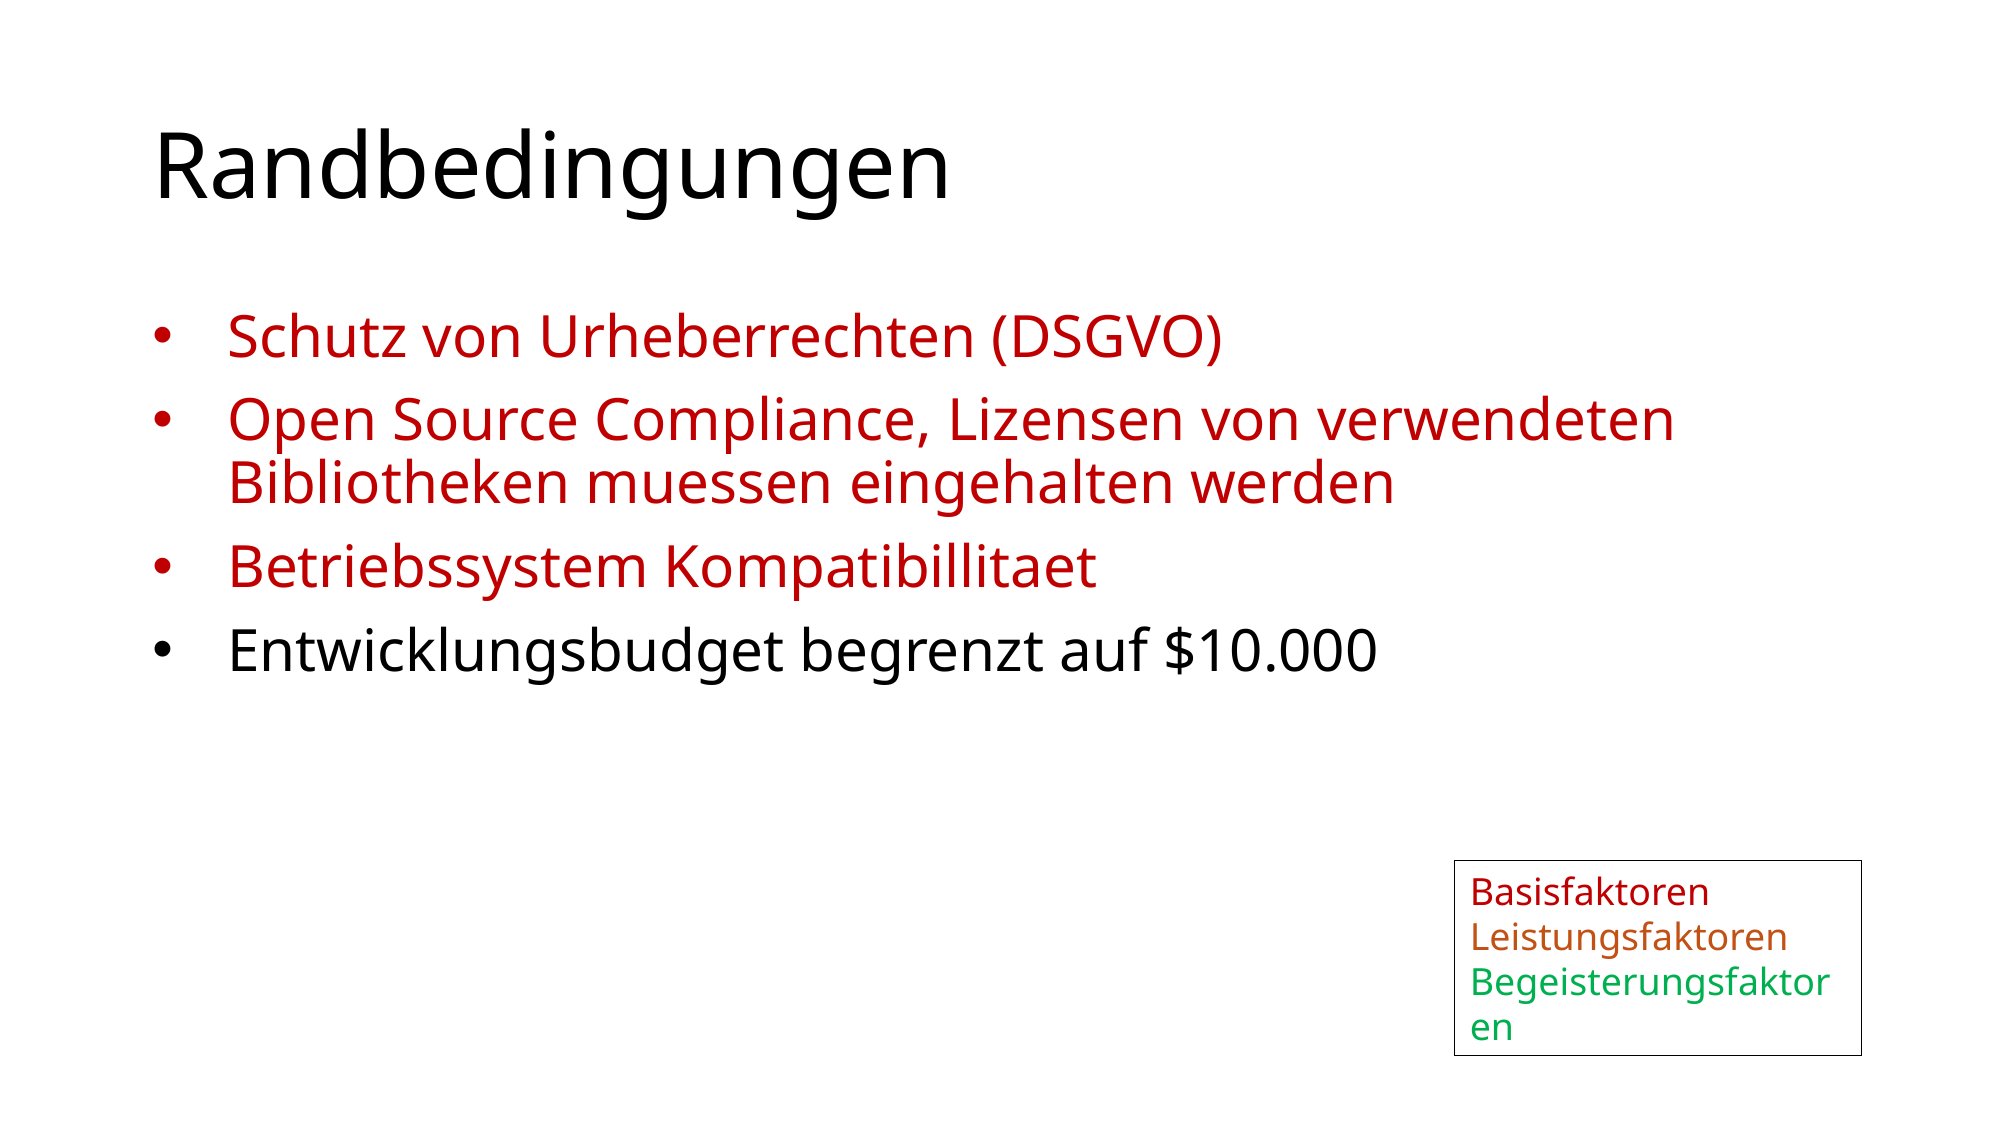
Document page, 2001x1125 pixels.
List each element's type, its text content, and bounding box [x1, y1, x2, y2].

title Randbedingungen [137, 59, 1863, 278]
list Schutz von Urheberrechten (DSGVO) Open Source Compliance, Lizensen von verwendeten Bibliotheken muessen eingehalten werden Betriebssystem Kompatibillitaet Entwicklungsbudget begrenzt auf $10.000 [137, 299, 1863, 1014]
text_box Basisfaktoren Leistungsfaktoren Begeisterungsfaktoren [1454, 860, 1862, 1056]
